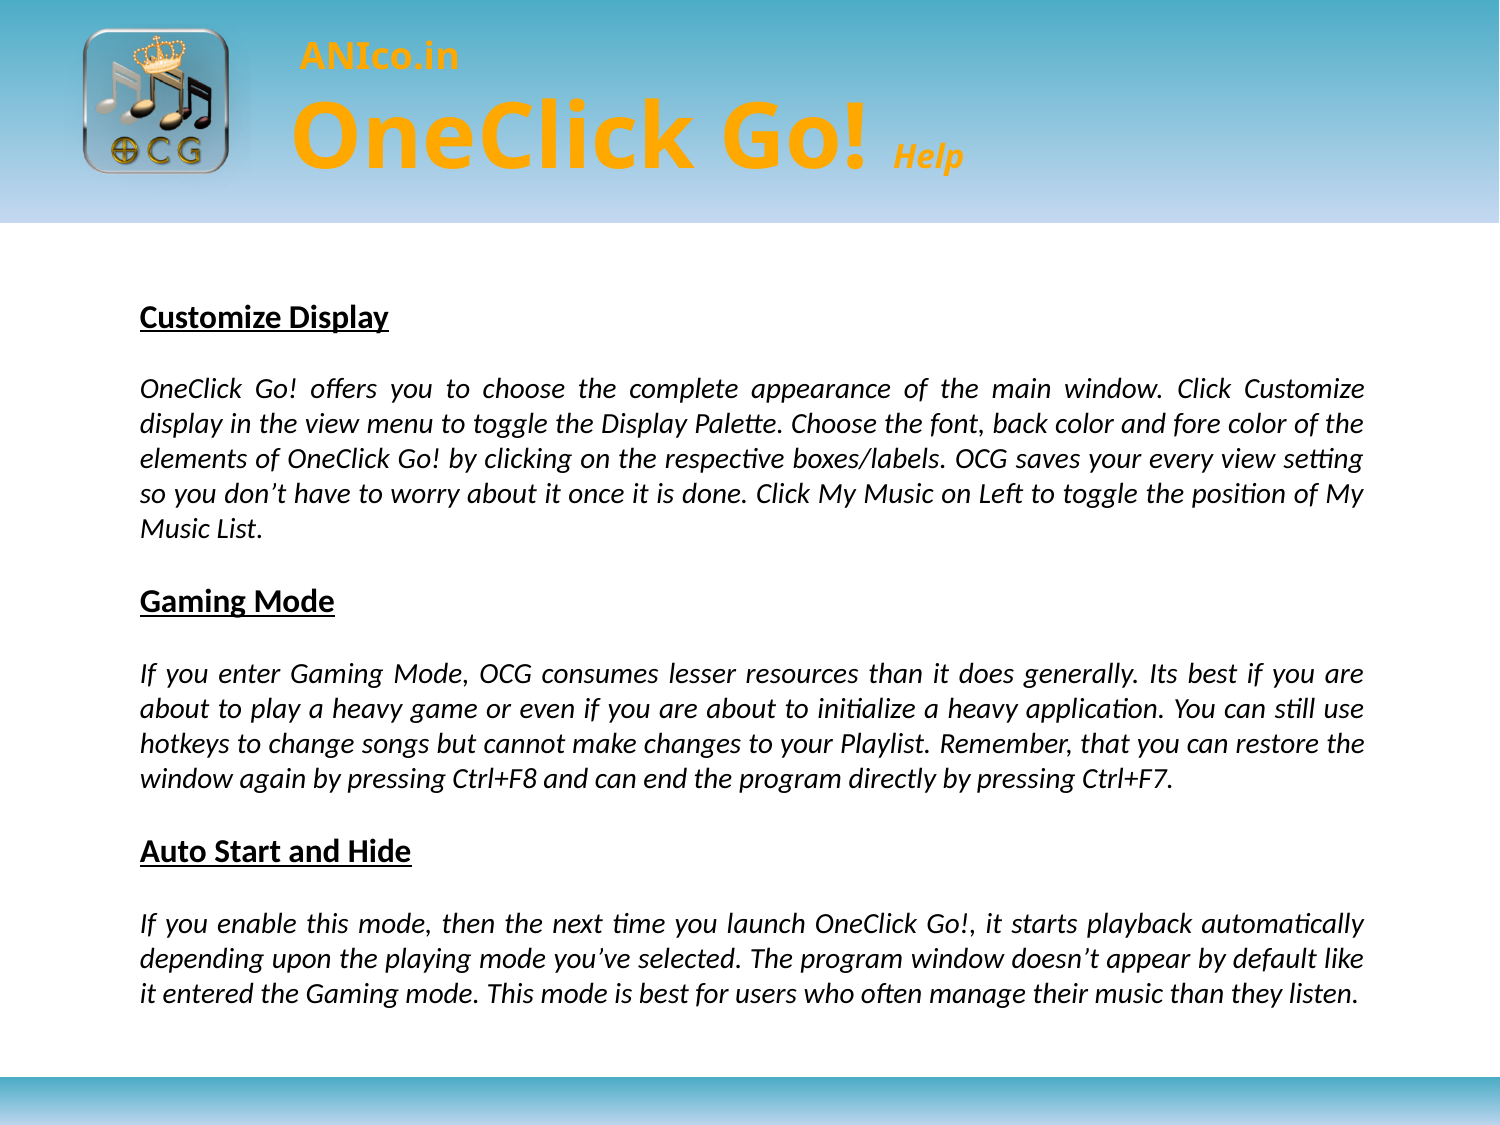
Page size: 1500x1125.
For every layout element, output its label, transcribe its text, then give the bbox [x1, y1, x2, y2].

text_box ANIco.in OneClick Go! Help [275, 24, 1500, 195]
text_box Customize Display OneClick Go! offers you to choose the complete appearance of the main window. Click Customize display in the view menu to toggle the Display Palette. Choose the font, back color and fore color of the elements of OneClick Go! by clicking on the respective boxes/labels. OCG saves your every view setting so you don’t have to worry about it once it is done. Click My Music on Left to toggle the position of My Music List. Gaming Mode If you enter Gaming Mode, OCG consumes lesser resources than it does generally. Its best if you are about to play a heavy game or even if you are about to initialize a heavy application. You can still use hotkeys to change songs but cannot make changes to your Playlist. Remember, that you can restore the window again by pressing Ctrl+F8 and can end the program directly by pressing Ctrl+F7. Auto Start and Hide If you enable this mode, then the next time you launch OneClick Go!, it starts playback automatically depending upon the playing mode you’ve selected. The program window doesn’t appear by default like it entered the Gaming mode. This mode is best for users who often manage their music than they listen. [125, 287, 1380, 1017]
text_box [0, 1075, 1500, 1125]
picture [64, 24, 251, 197]
text_box [0, 0, 1500, 224]
